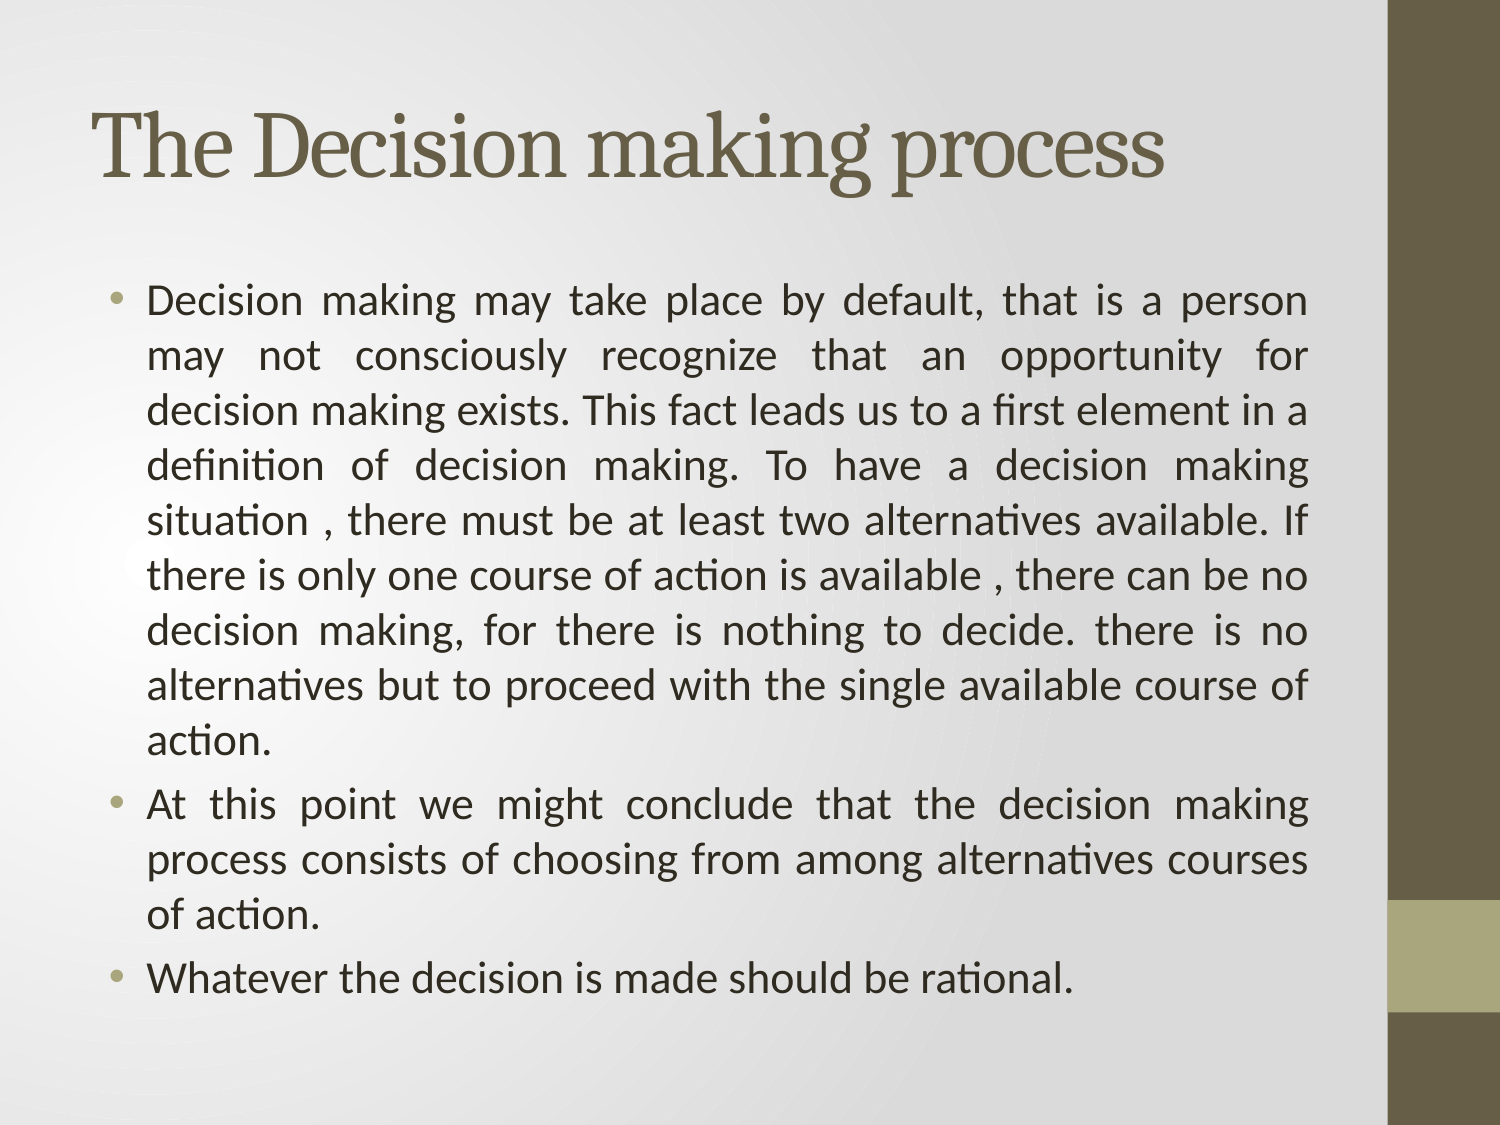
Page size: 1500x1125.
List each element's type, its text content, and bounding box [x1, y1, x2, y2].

title The Decision making process [75, 45, 1325, 233]
list Decision making may take place by default, that is a person may not consciously recognize that an opportunity for decision making exists. This fact leads us to a first element in a definition of decision making. To have a decision making situation , there must be at least two alternatives available. If there is only one course of action is available , there can be no decision making, for there is nothing to decide. there is no alternatives but to proceed with the single available course of action. At this point we might conclude that the decision making process consists of choosing from among alternatives courses of action. Whatever the decision is made should be rational. [75, 262, 1325, 1050]
